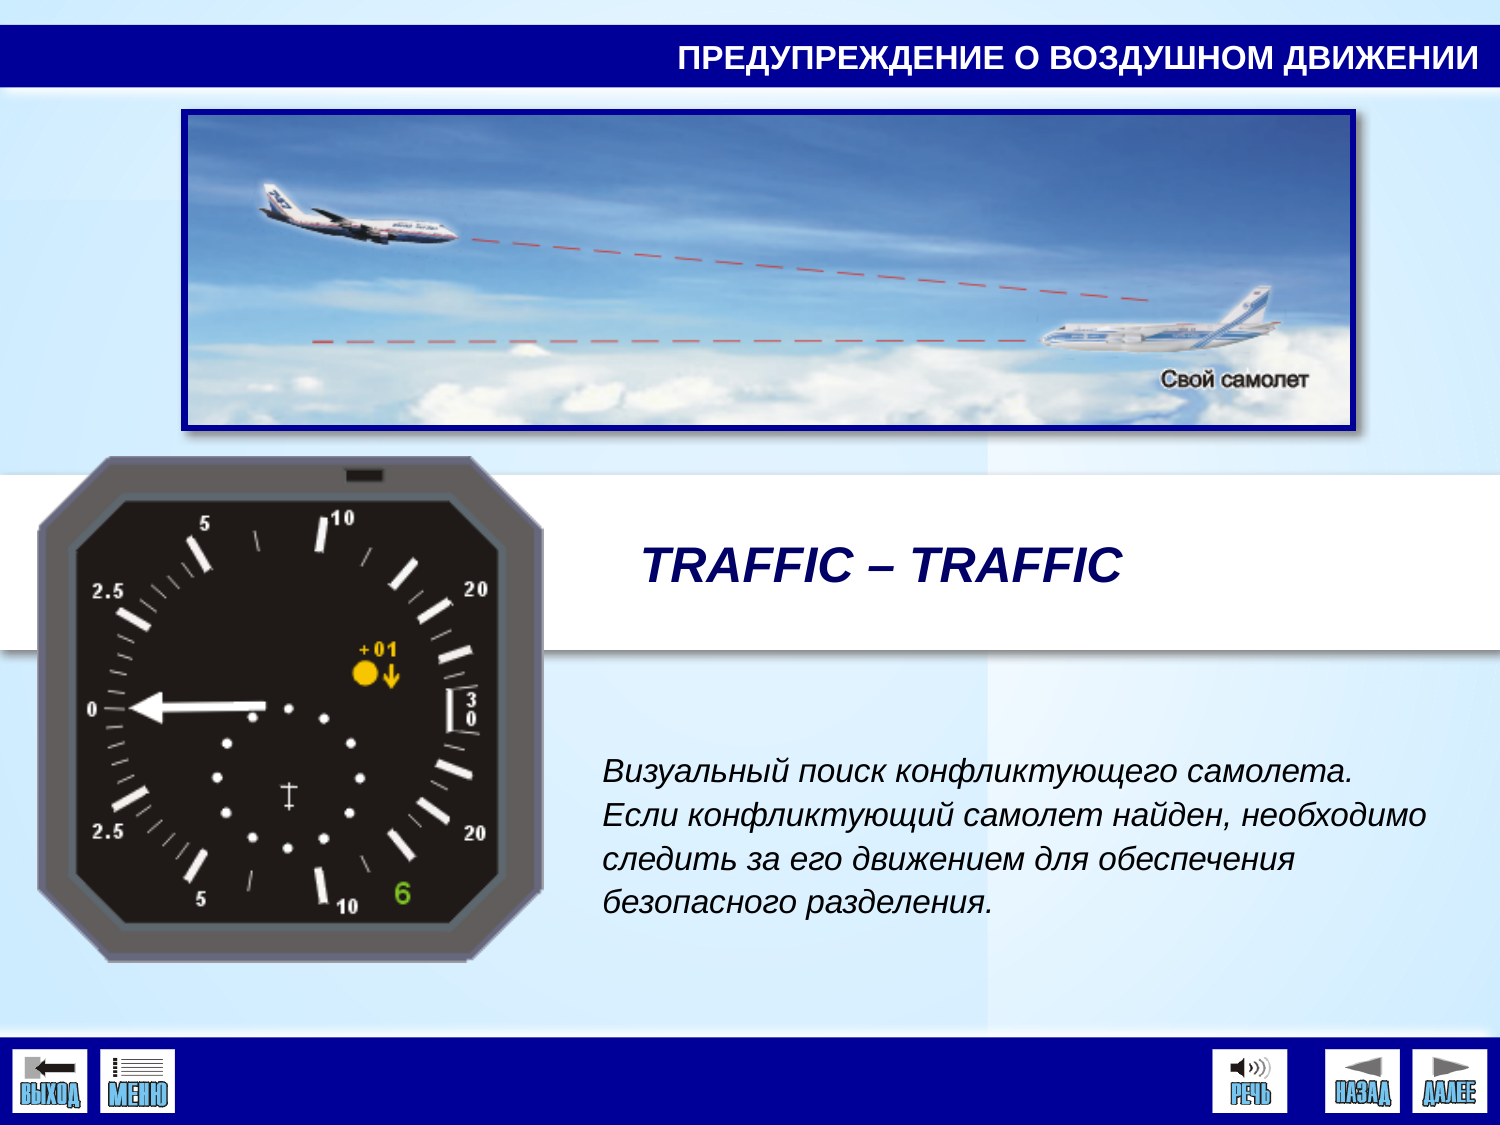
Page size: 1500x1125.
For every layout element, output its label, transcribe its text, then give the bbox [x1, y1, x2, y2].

text_box [1212, 1049, 1288, 1113]
text_box TRAFFIC – TRAFFIC [624, 524, 1139, 600]
picture [12, 1049, 88, 1113]
text_box Визуальный поиск конфликтующего самолета. Если конфликтующий самолет найден, необходимо следить за его движением для обеспечения безопасного разделения. [587, 737, 1490, 929]
picture [187, 114, 1351, 426]
picture [1412, 1049, 1488, 1113]
picture [37, 455, 544, 963]
picture [1325, 1049, 1400, 1113]
text_box ПРЕДУПРЕЖДЕНИЕ О ВОЗДУШНОМ ДВИЖЕНИИ [662, 28, 1497, 85]
picture [99, 1049, 175, 1113]
